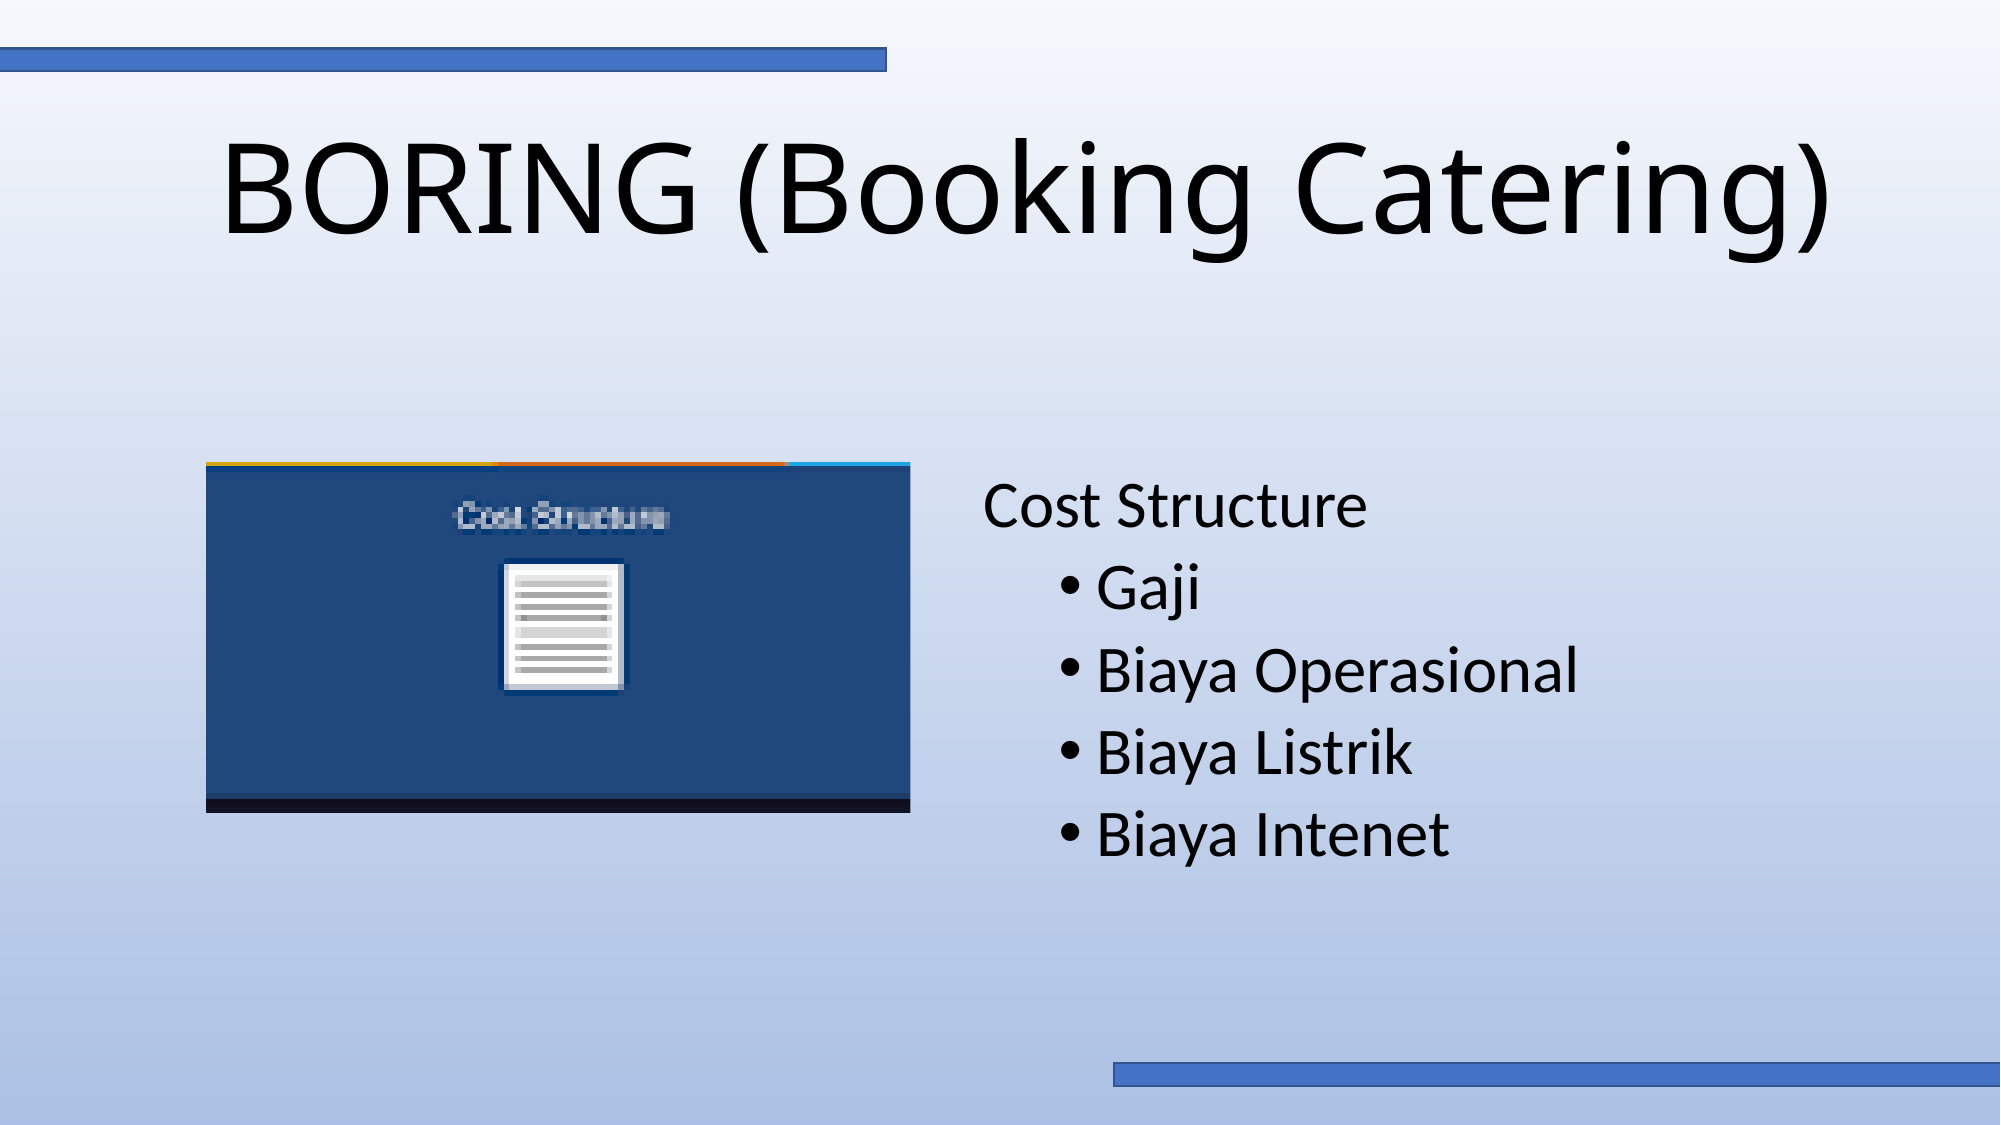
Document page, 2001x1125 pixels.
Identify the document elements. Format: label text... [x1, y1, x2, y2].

text_box BORING (Booking Catering) [162, 84, 1888, 303]
text_box [1113, 1062, 2000, 1087]
list Cost Structure Gaji Biaya Operasional Biaya Listrik Biaya Intenet [968, 462, 1863, 855]
text_box [0, 47, 887, 72]
picture [206, 462, 911, 813]
